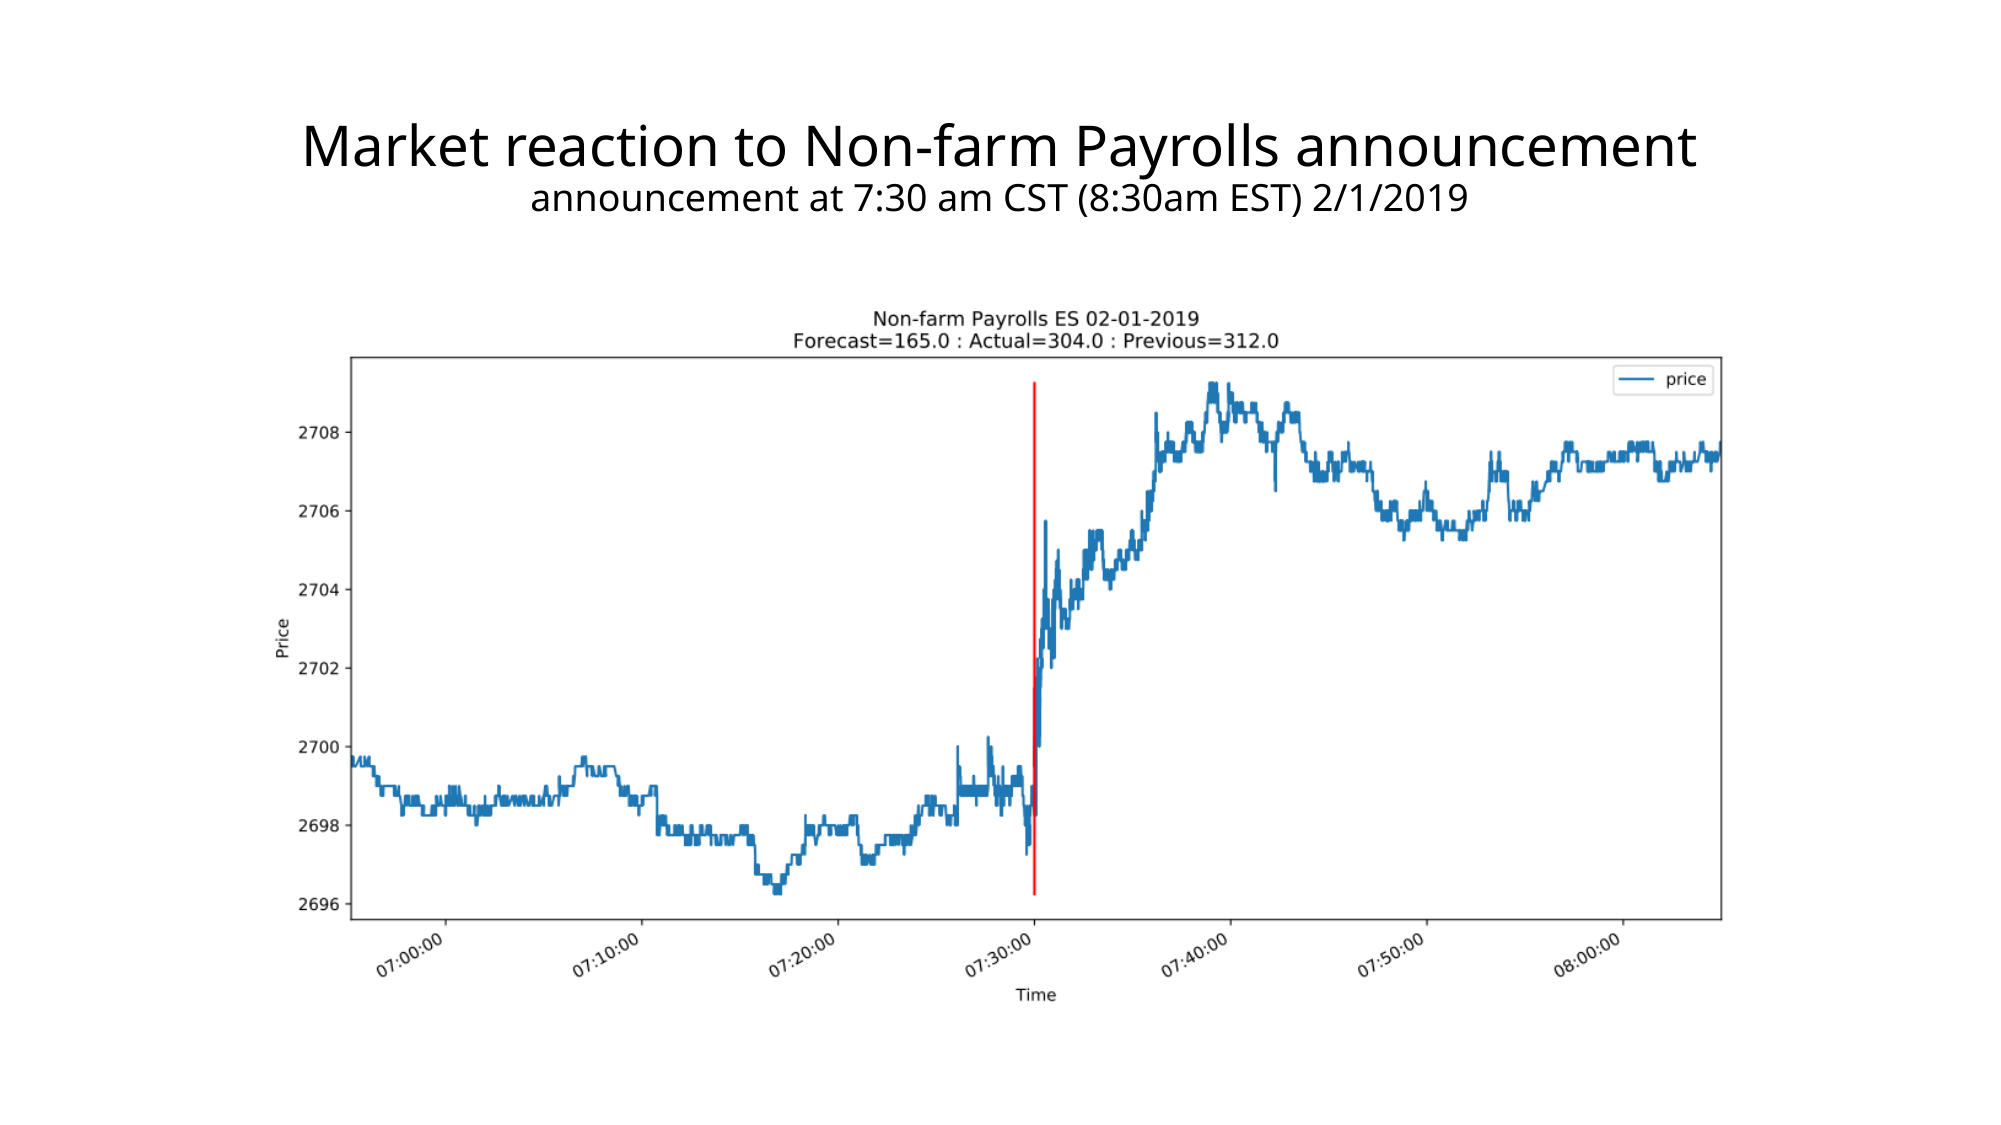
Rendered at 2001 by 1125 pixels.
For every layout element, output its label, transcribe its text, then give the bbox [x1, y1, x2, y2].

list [264, 299, 1736, 1014]
title Market reaction to Non-farm Payrolls announcement announcement at 7:30 am CST (8:30am EST) 2/1/2019 [137, 59, 1863, 278]
